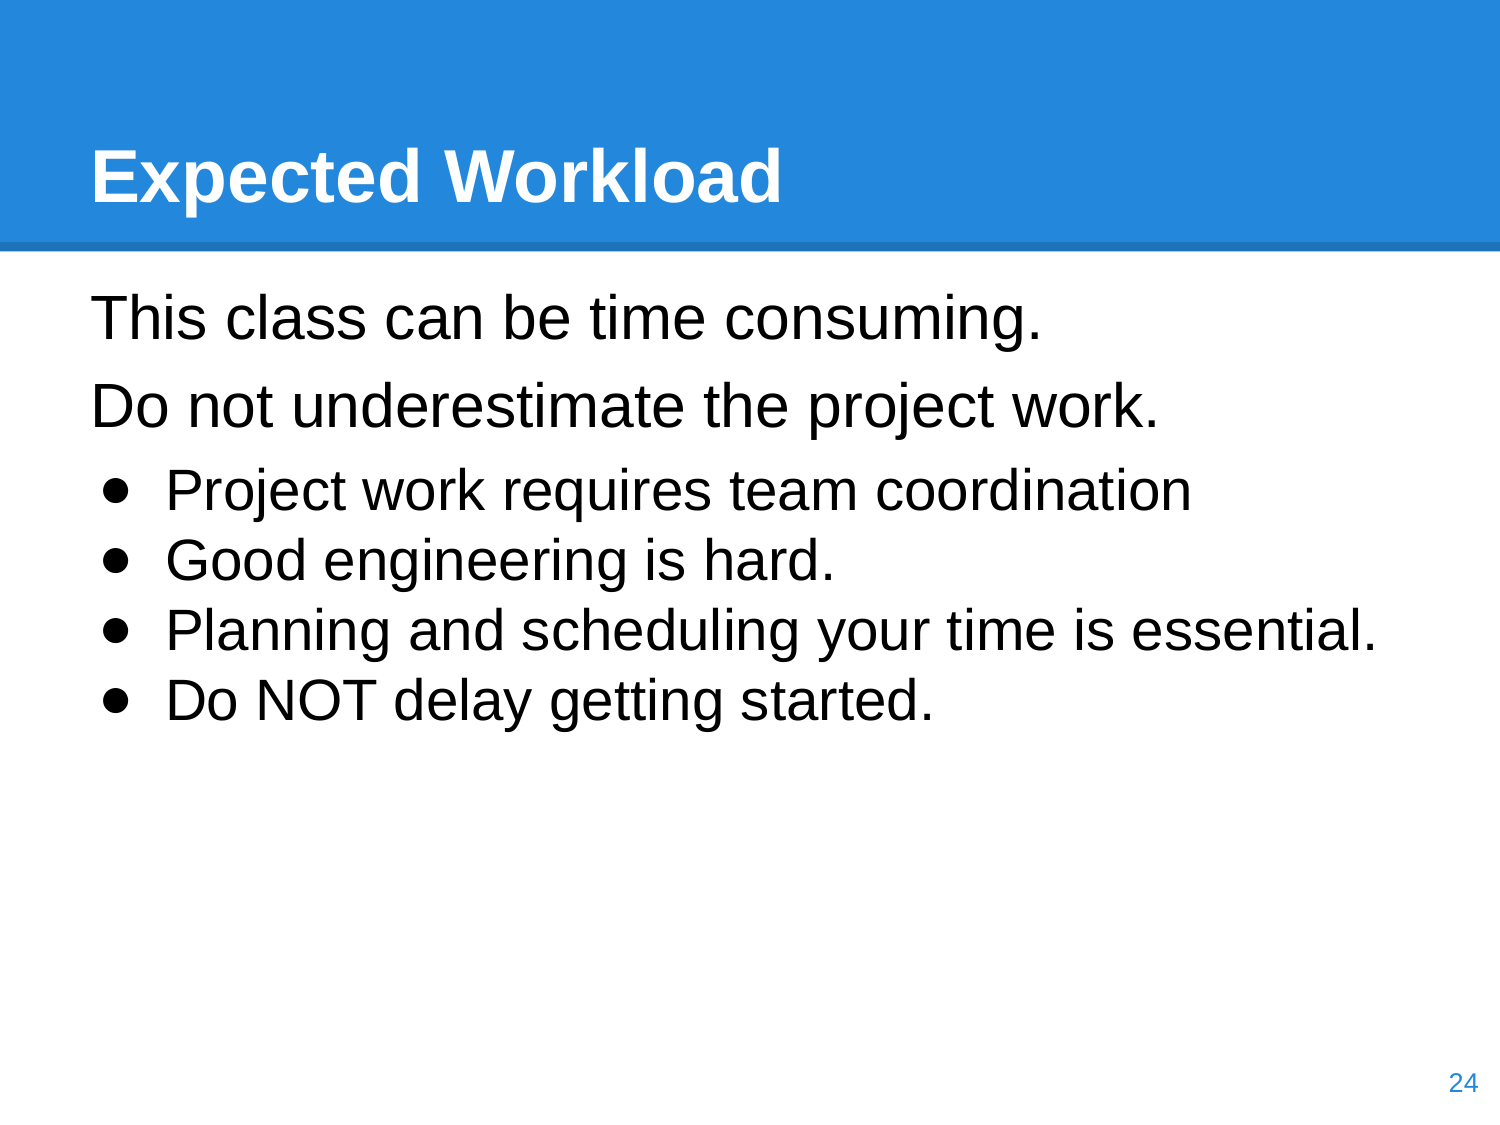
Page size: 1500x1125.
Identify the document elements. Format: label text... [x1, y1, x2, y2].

list This class can be time consuming. Do not underestimate the project work. Project work requires team coordination Good engineering is hard. Planning and scheduling your time is essential. Do NOT delay getting started. [75, 262, 1425, 1078]
slide_number ‹#› [1403, 1038, 1494, 1125]
title Expected Workload [75, 45, 1425, 233]
